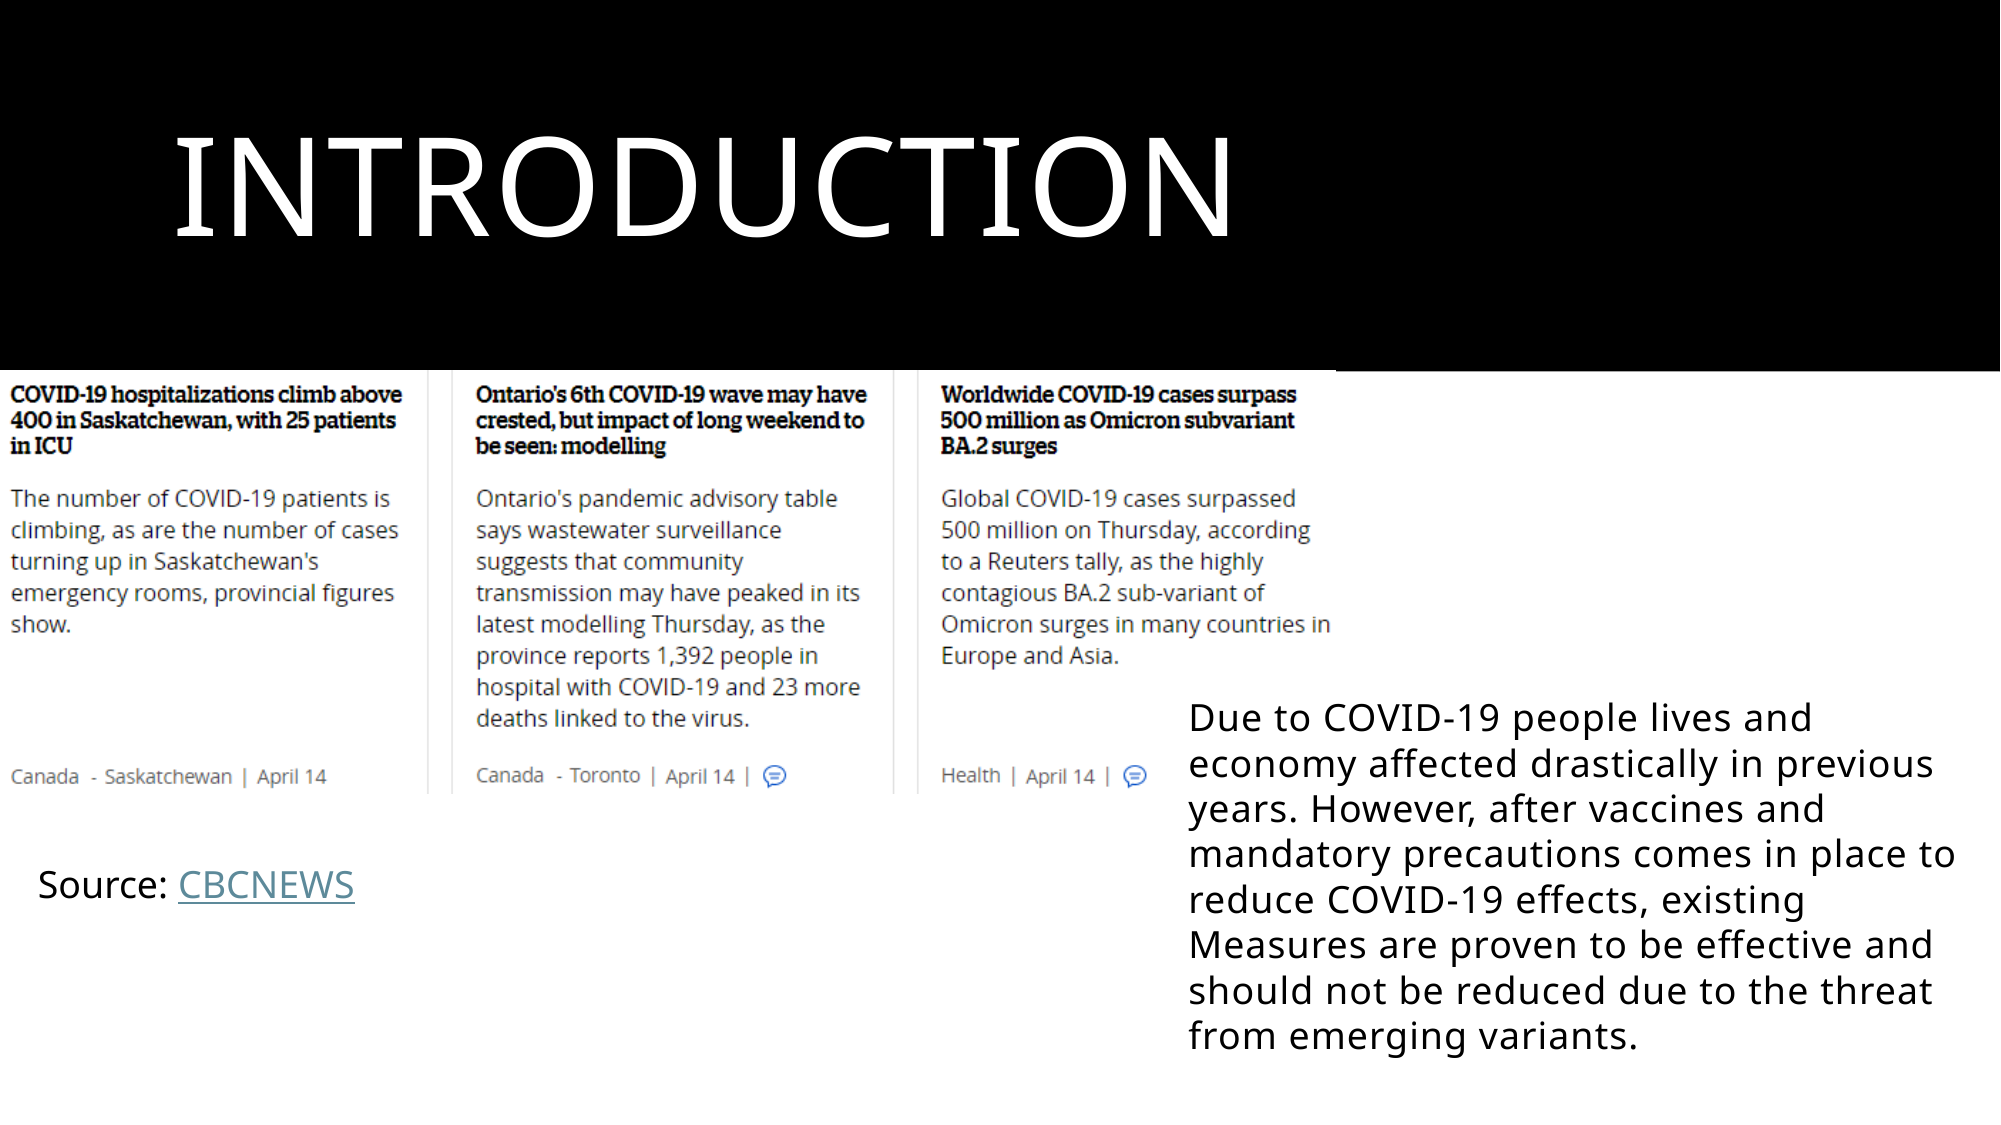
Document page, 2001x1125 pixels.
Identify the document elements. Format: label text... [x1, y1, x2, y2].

text_box [0, 0, 2000, 372]
title Introduction [157, 52, 1842, 332]
text_box [0, 372, 2000, 1125]
list Due to COVID-19 people lives and economy affected drastically in previous years. However, after vaccines and mandatory precautions comes in place to reduce COVID-19 effects, existing Measures are proven to be effective and should not be reduced due to the threat from emerging variants. [1173, 678, 1989, 1073]
picture [0, 370, 1336, 794]
text_box Source: CBCNEWS [23, 853, 453, 965]
